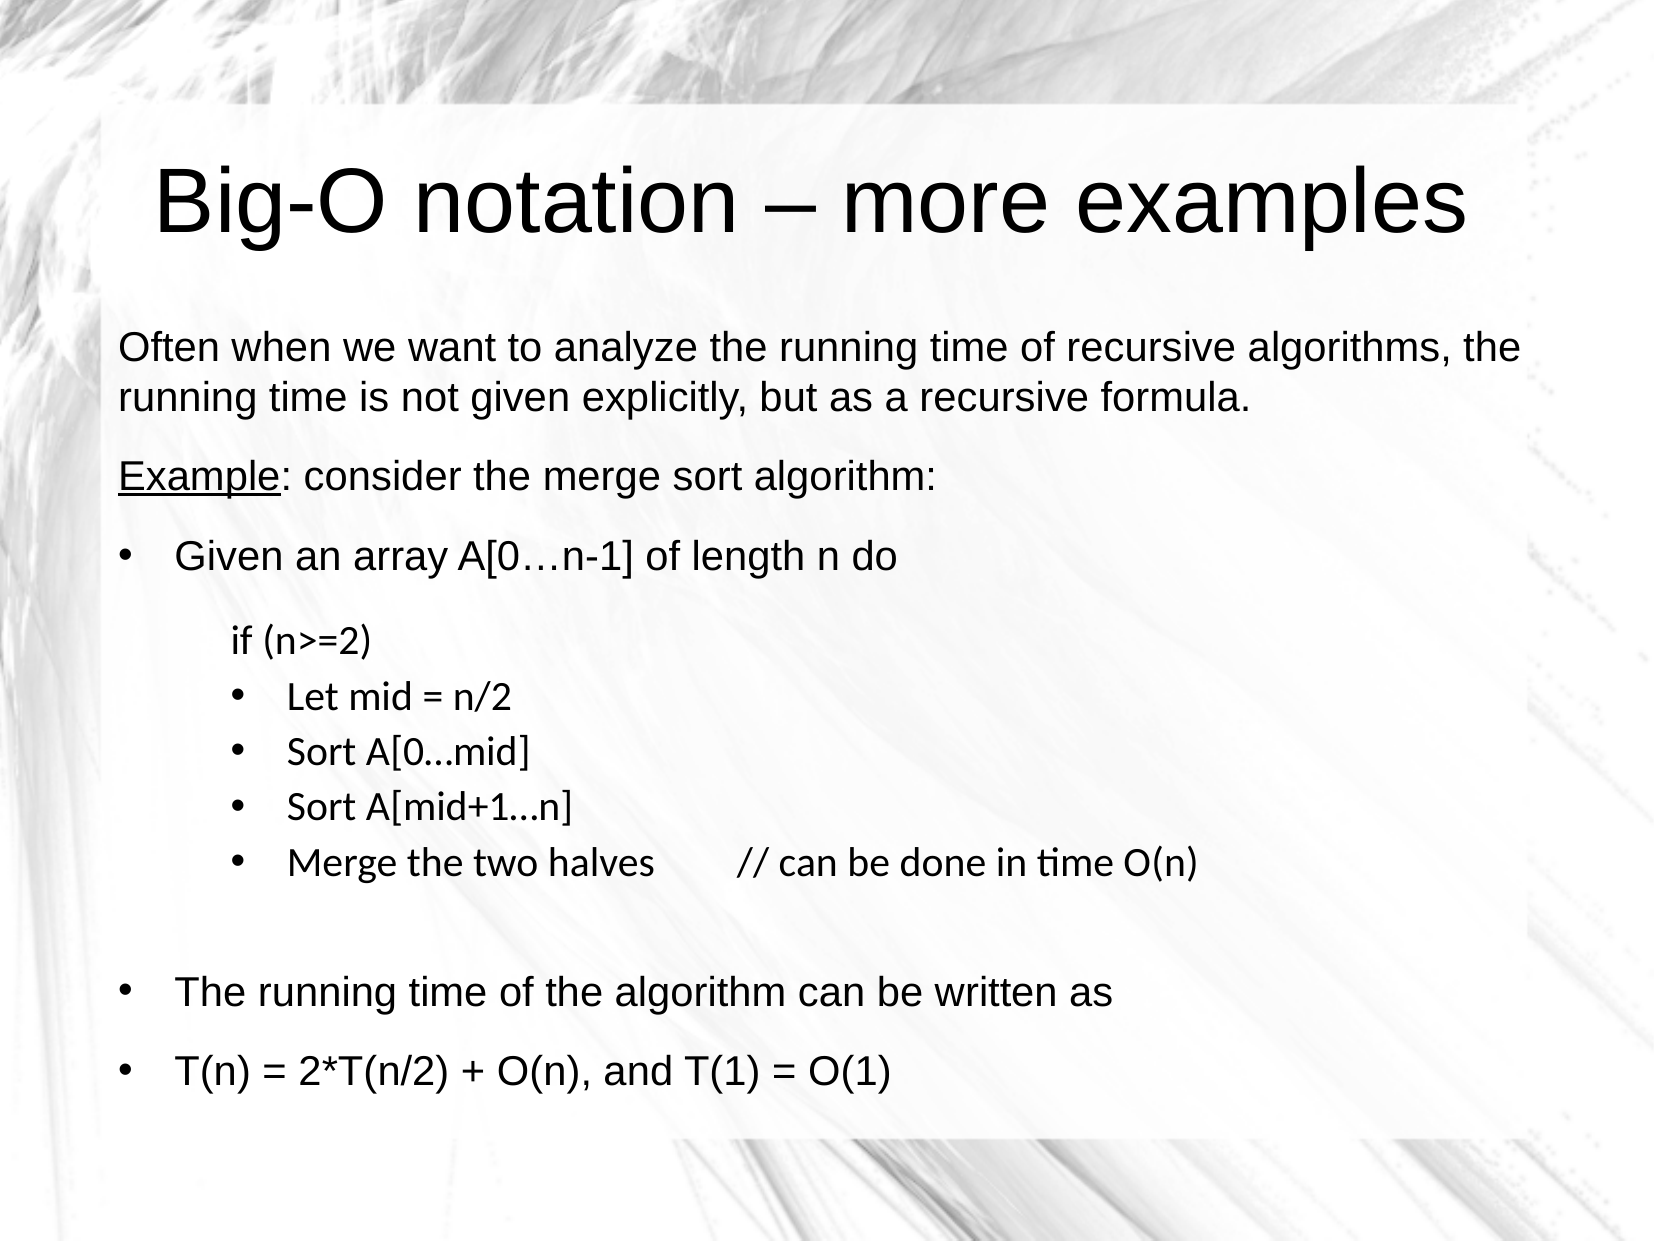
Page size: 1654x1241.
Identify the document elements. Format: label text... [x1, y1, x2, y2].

picture [0, 0, 1654, 1241]
title Big-O notation – more examples [118, 112, 1506, 281]
list Often when we want to analyze the running time of recursive algorithms, the running time is not given explicitly, but as a recursive formula. Example: consider the merge sort algorithm: Given an array A[0…n-1] of length n do if (n>=2) Let mid = n/2 Sort A[0…mid] Sort A[mid+1…n] Merge the two halves // can be done in time O(n) The running time of the algorithm can be written as T(n) = 2*T(n/2) + O(n), and T(1) = O(1) [118, 319, 1571, 1102]
